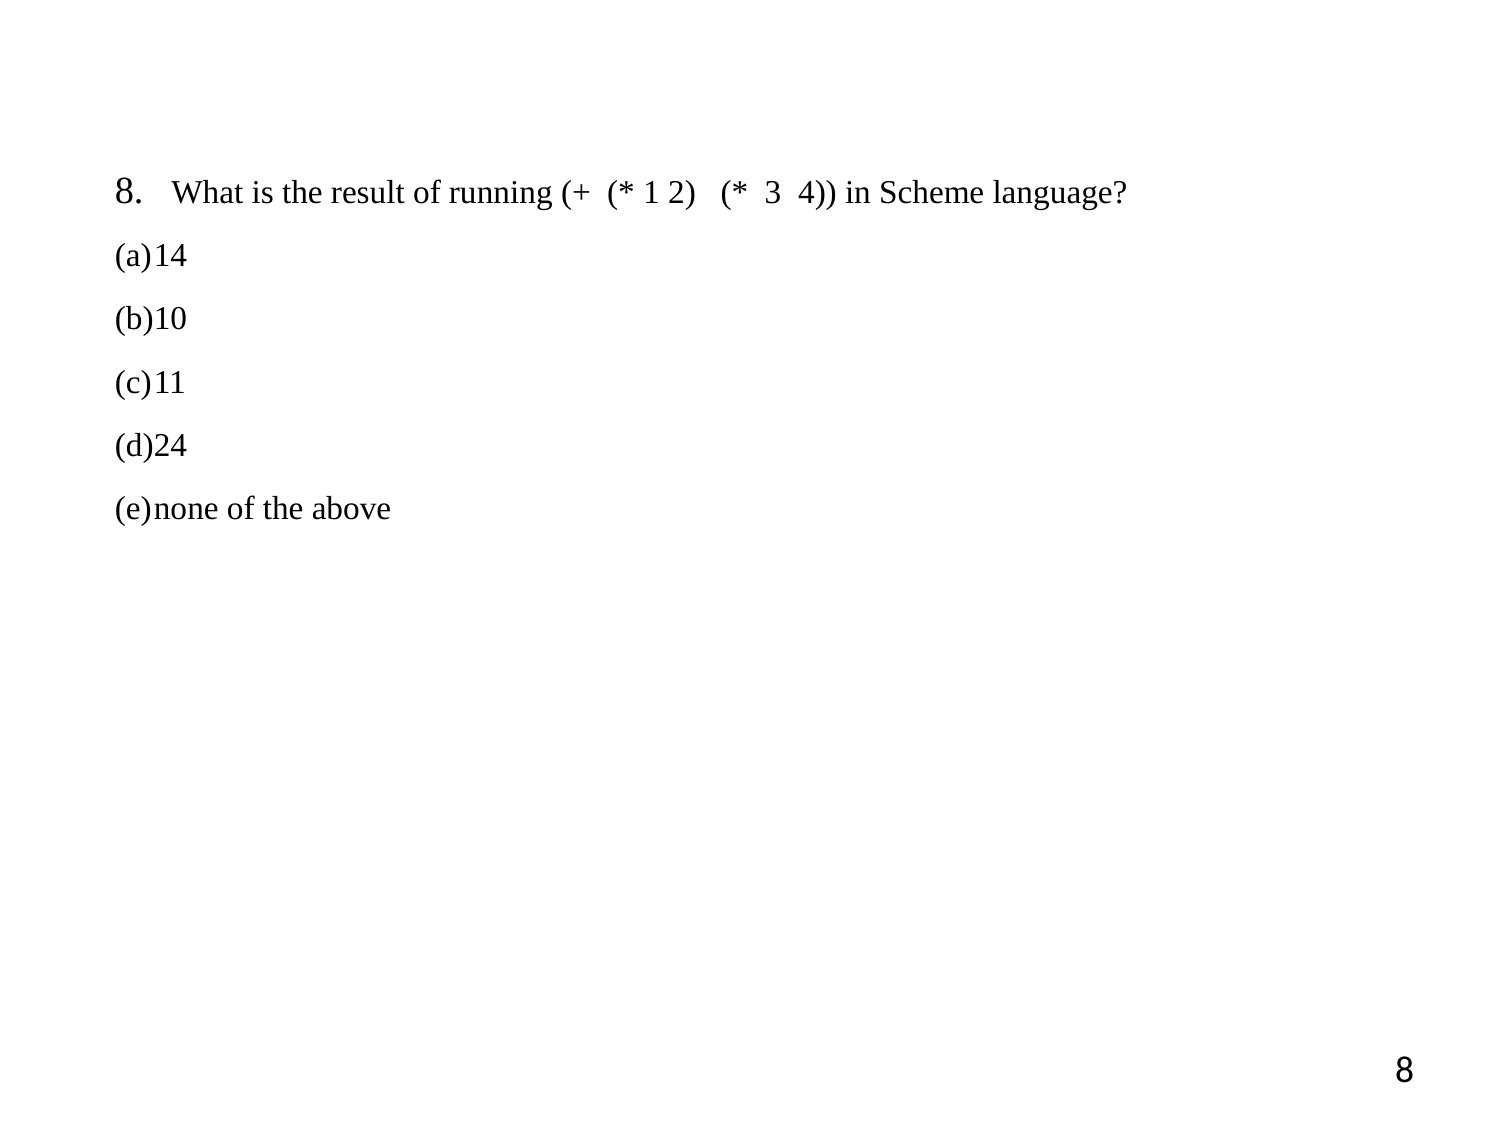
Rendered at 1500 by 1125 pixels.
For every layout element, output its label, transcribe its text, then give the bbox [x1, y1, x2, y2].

slide_number 8 [1324, 1037, 1438, 1101]
list What is the result of running (+ (* 1 2) (* 3 4)) in Scheme language? (a) 14 (b) 10 (c) 11 (d) 24 (e) none of the above [99, 162, 1426, 1026]
